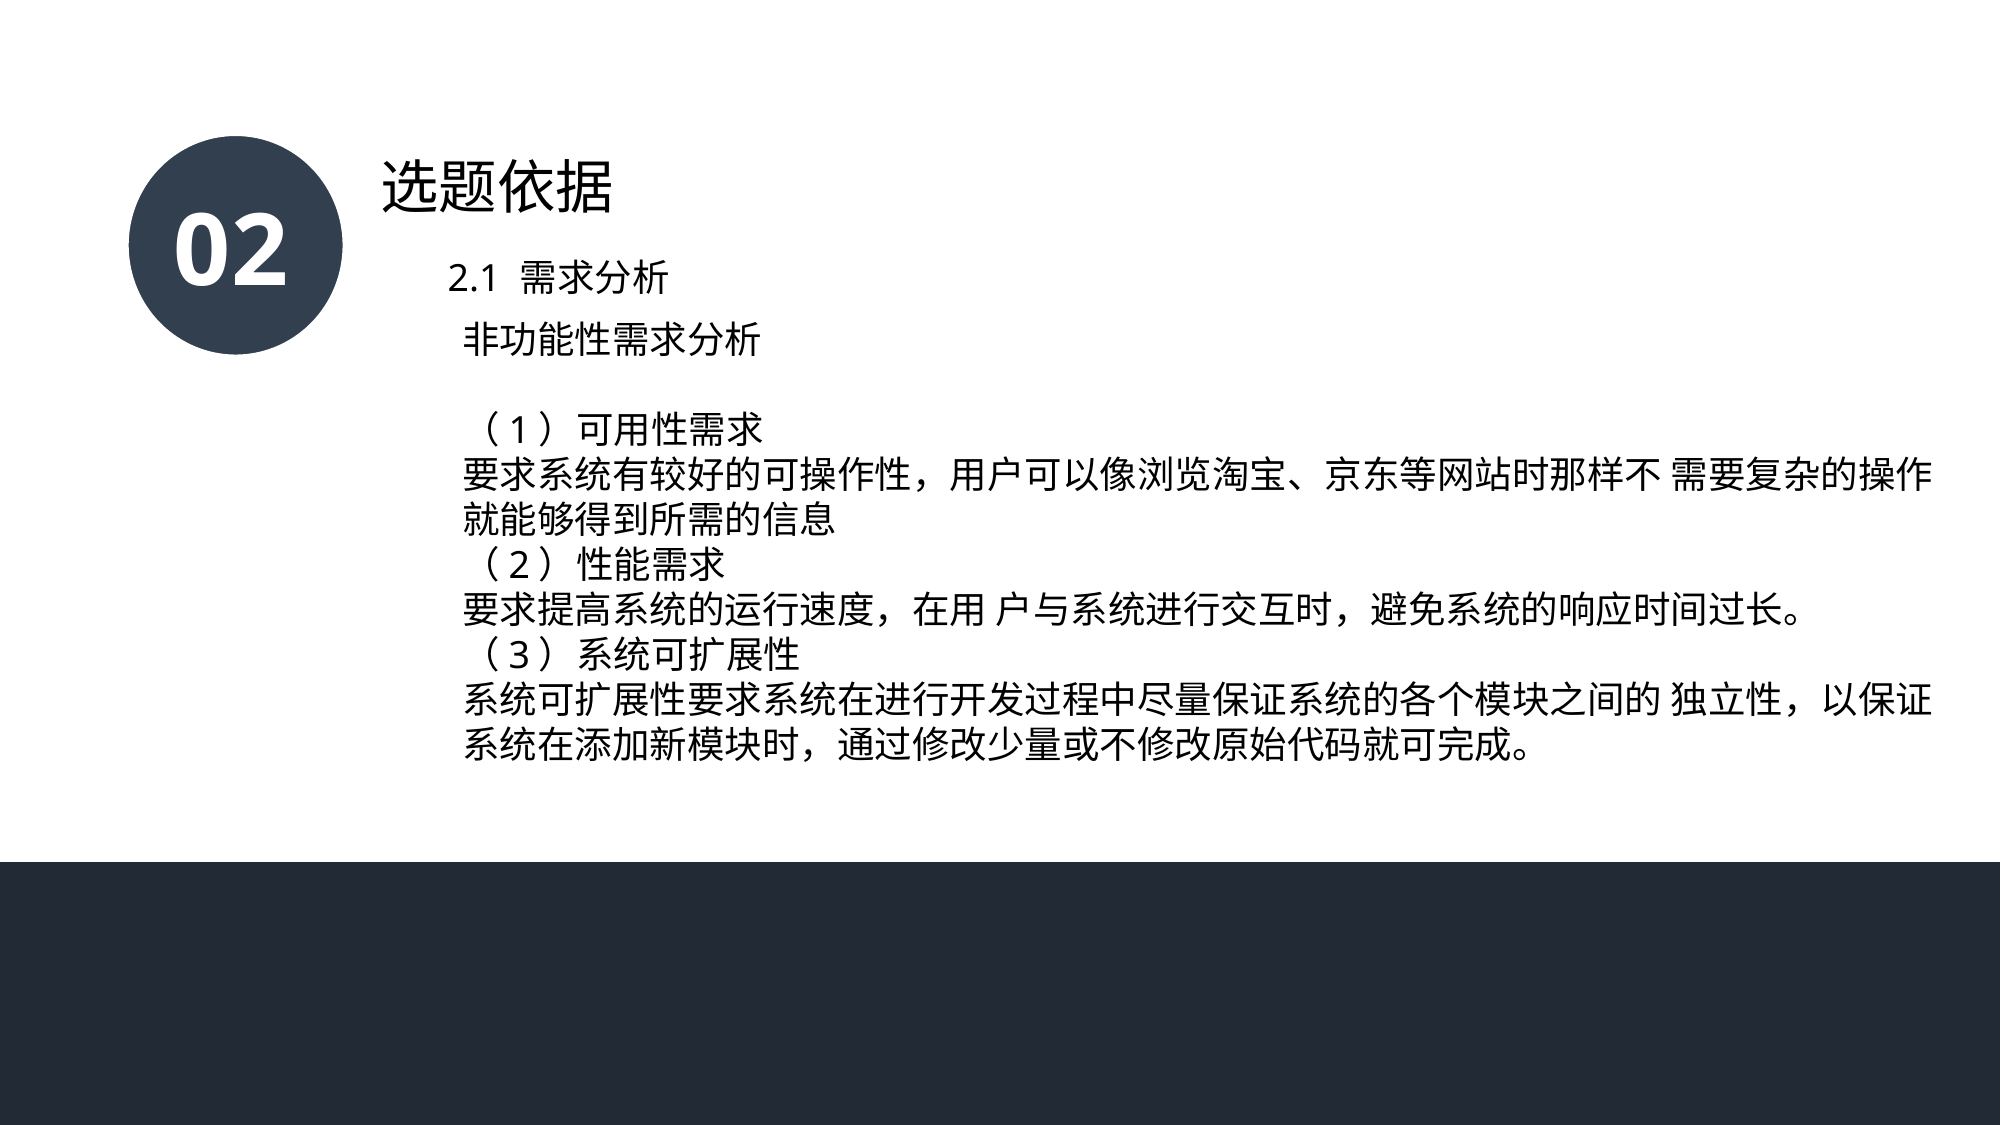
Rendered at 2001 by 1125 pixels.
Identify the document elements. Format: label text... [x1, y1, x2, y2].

text_box [0, 861, 2000, 1125]
text_box 选题依据 [380, 149, 1310, 221]
text_box 2.1 需求分析 [432, 246, 1095, 307]
text_box 非功能性需求分析 （1）可用性需求 要求系统有较好的可操作性，用户可以像浏览淘宝、京东等网站时那样不 需要复杂的操作就能够得到所需的信息 （2）性能需求 要求提高系统的运行速度，在用 户与系统进行交互时，避免系统的响应时间过长。 （3）系统可扩展性 系统可扩展性要求系统在进行开发过程中尽量保证系统的各个模块之间的 独立性，以保证系统在添加新模块时，通过修改少量或不修改原始代码就可完成。 [447, 309, 1967, 774]
text_box 02 [126, 133, 345, 357]
